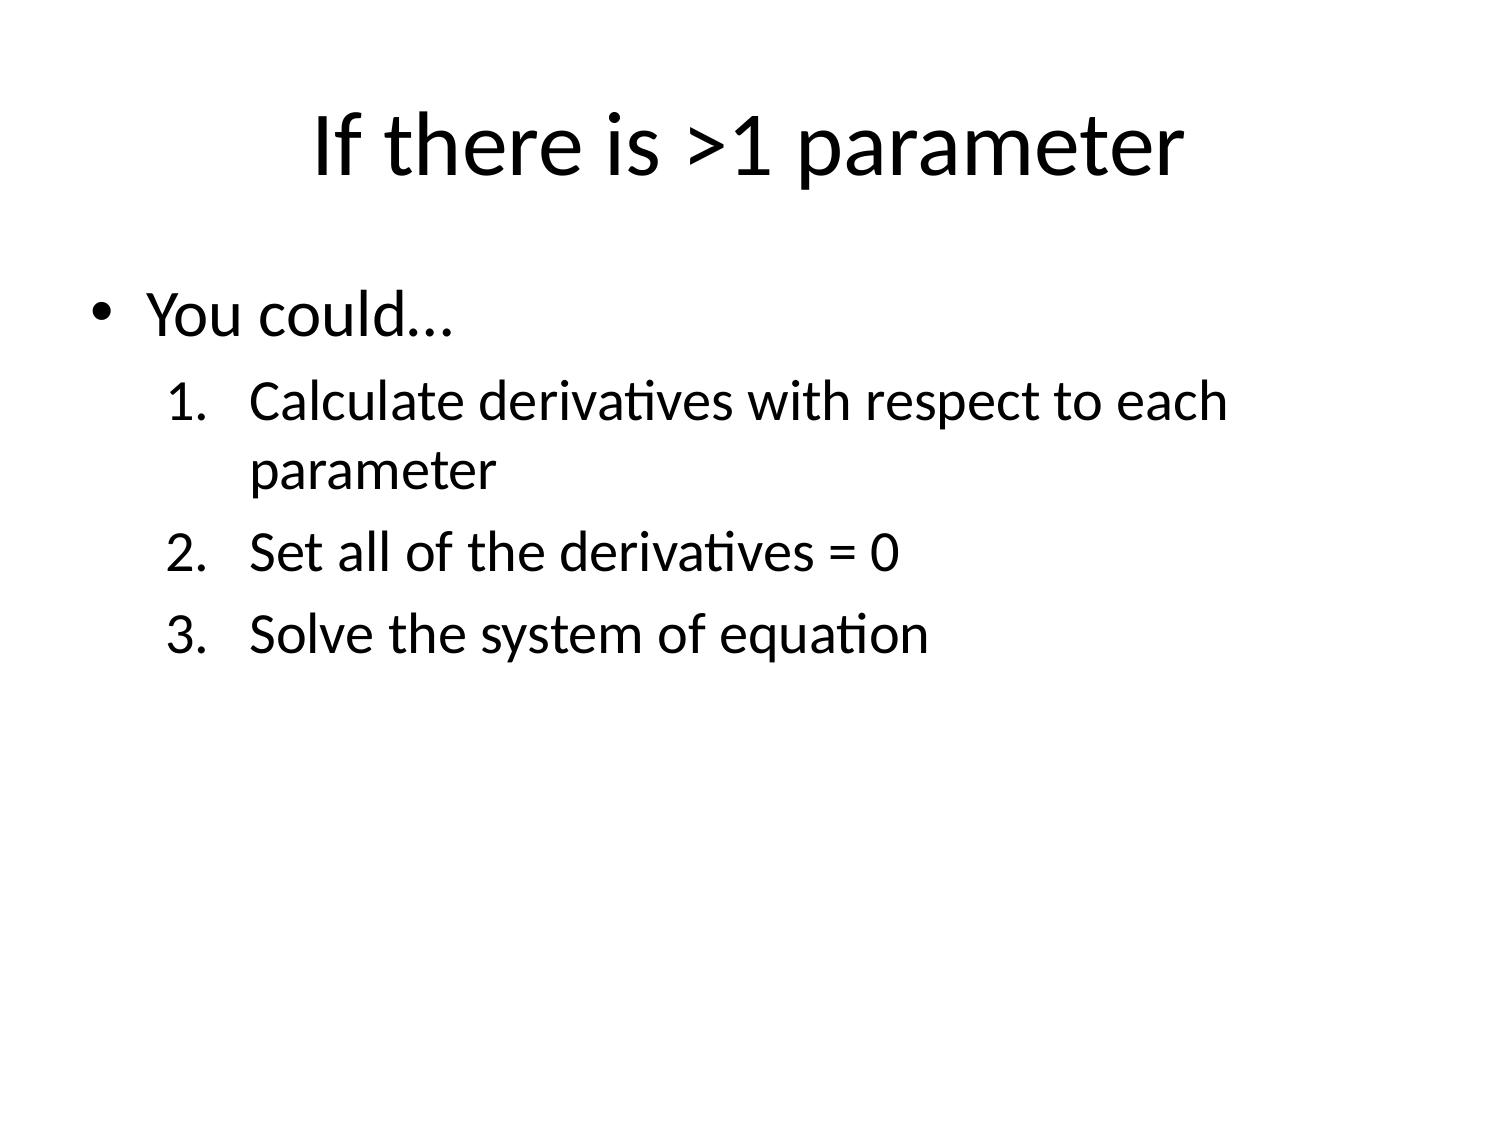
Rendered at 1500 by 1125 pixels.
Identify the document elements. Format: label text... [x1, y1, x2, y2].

title If there is >1 parameter [75, 45, 1425, 233]
list You could… Calculate derivatives with respect to each parameter Set all of the derivatives = 0 Solve the system of equation [75, 262, 1425, 1005]
